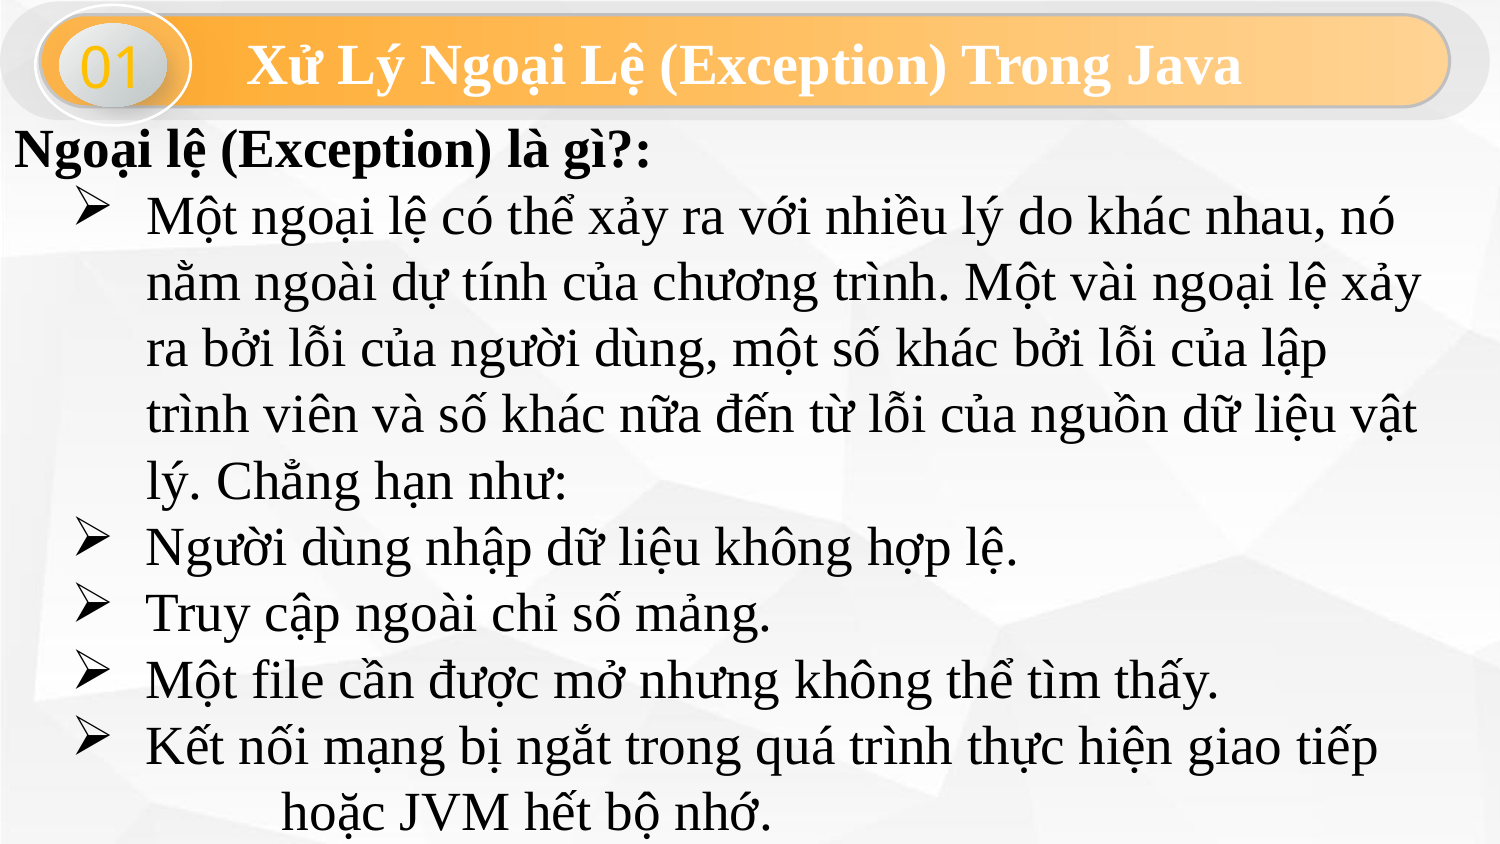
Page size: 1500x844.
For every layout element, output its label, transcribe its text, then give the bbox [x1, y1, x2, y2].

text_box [0, 1, 1490, 121]
text_box Ngoại lệ (Exception) là gì?: Một ngoại lệ có thể xảy ra với nhiều lý do khác nhau, nó nằm ngoài dự tính của chương trình. Một vài ngoại lệ xảy ra bởi lỗi của người dùng, một số khác bởi lỗi của lập trình viên và số khác nữa đến từ lỗi của nguồn dữ liệu vật lý. Chẳng hạn như: Người dùng nhập dữ liệu không hợp lệ. Truy cập ngoài chỉ số mảng. Một file cần được mở nhưng không thể tìm thấy. Kết nối mạng bị ngắt trong quá trình thực hiện giao tiếp hoặc JVM hết bộ nhớ. [0, 121, 1449, 844]
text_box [35, 4, 215, 170]
picture [0, 0, 1500, 844]
